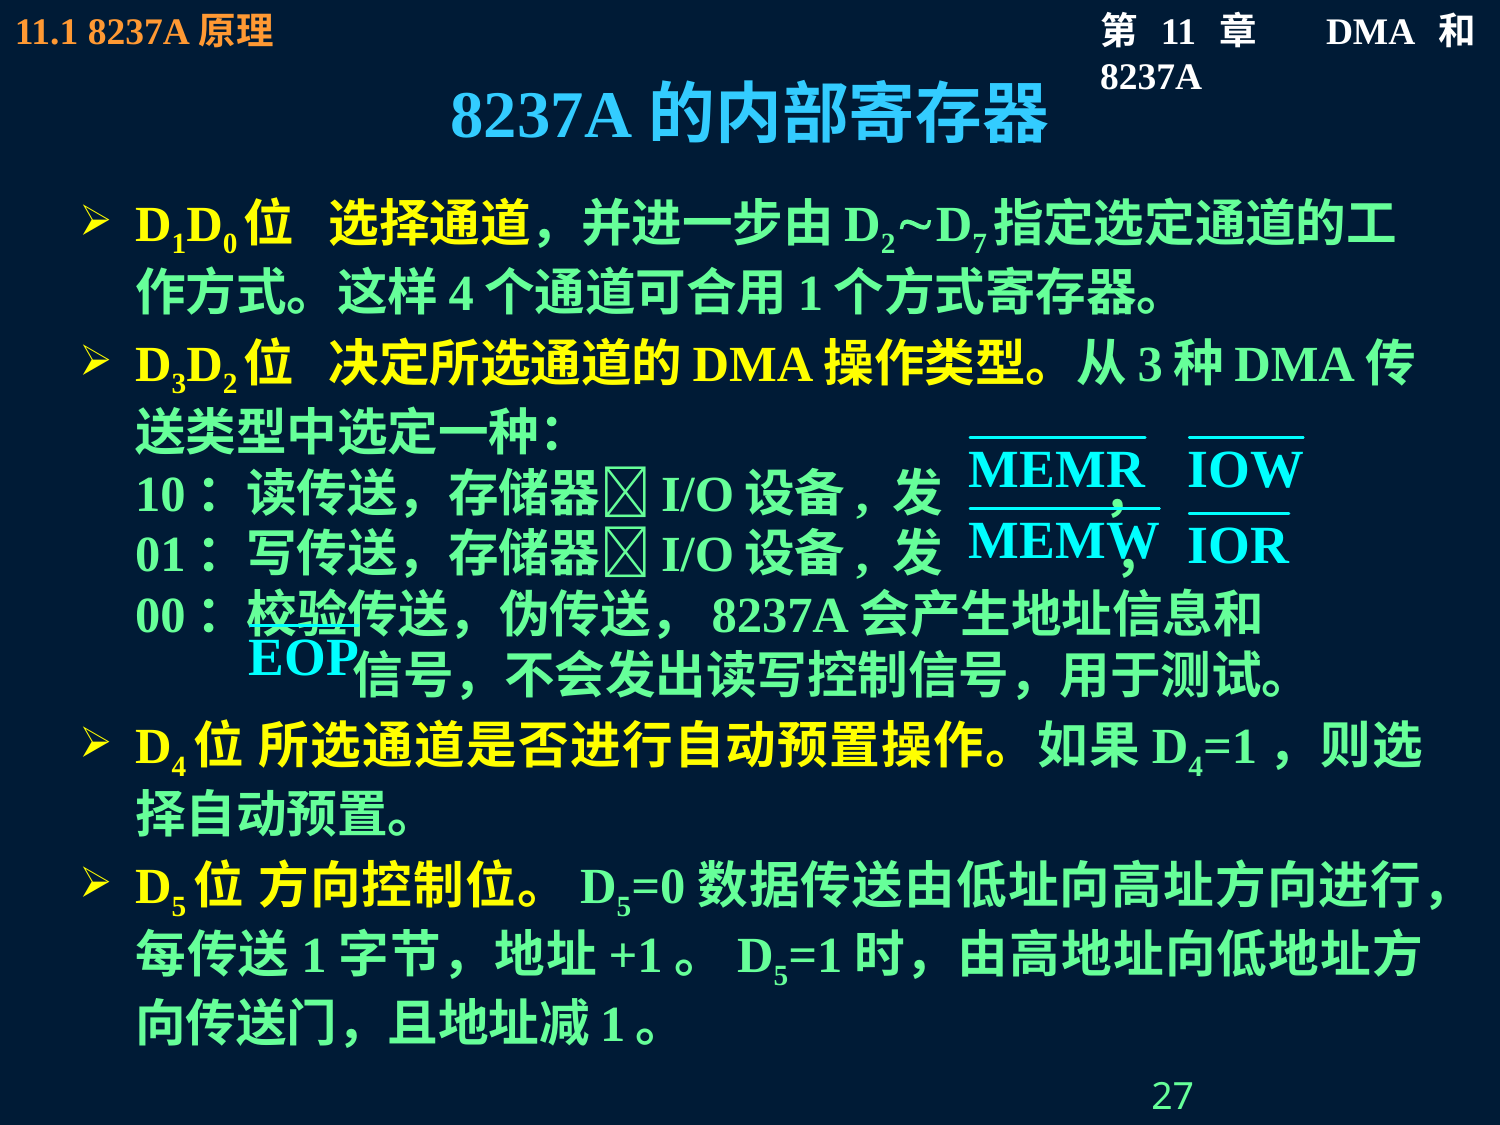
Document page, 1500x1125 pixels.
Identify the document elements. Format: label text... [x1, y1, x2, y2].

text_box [960, 495, 1172, 573]
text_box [1179, 501, 1302, 577]
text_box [1179, 424, 1315, 501]
title 8237A的内部寄存器 [75, 45, 1425, 176]
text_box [241, 612, 372, 690]
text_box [960, 424, 1158, 495]
list D1D0位 选择通道，并进一步由D2D7指定选定通道的工作方式。这样4个通道可合用1个方式寄存器。 D3D2位 决定所选通道的DMA操作类型。从3种DMA传送类型中选定一种： 10：读传送，存储器I/O设备, 发 ， 01：写传送，存储器I/O设备, 发 ， 00：校验传送，伪传送，8237A会产生地址信息和 信号，不会发出读写控制信号，用于测试。 D4位 所选通道是否进行自动预置操作。如果D4=1，则选择自动预置。 D5位 方向控制位。D5=0数据传送由低址向高址方向进行，每传送1字节，地址+1。D5=1时，由高地址向低地址方向传送门，且地址减1。 [64, 183, 1438, 1080]
